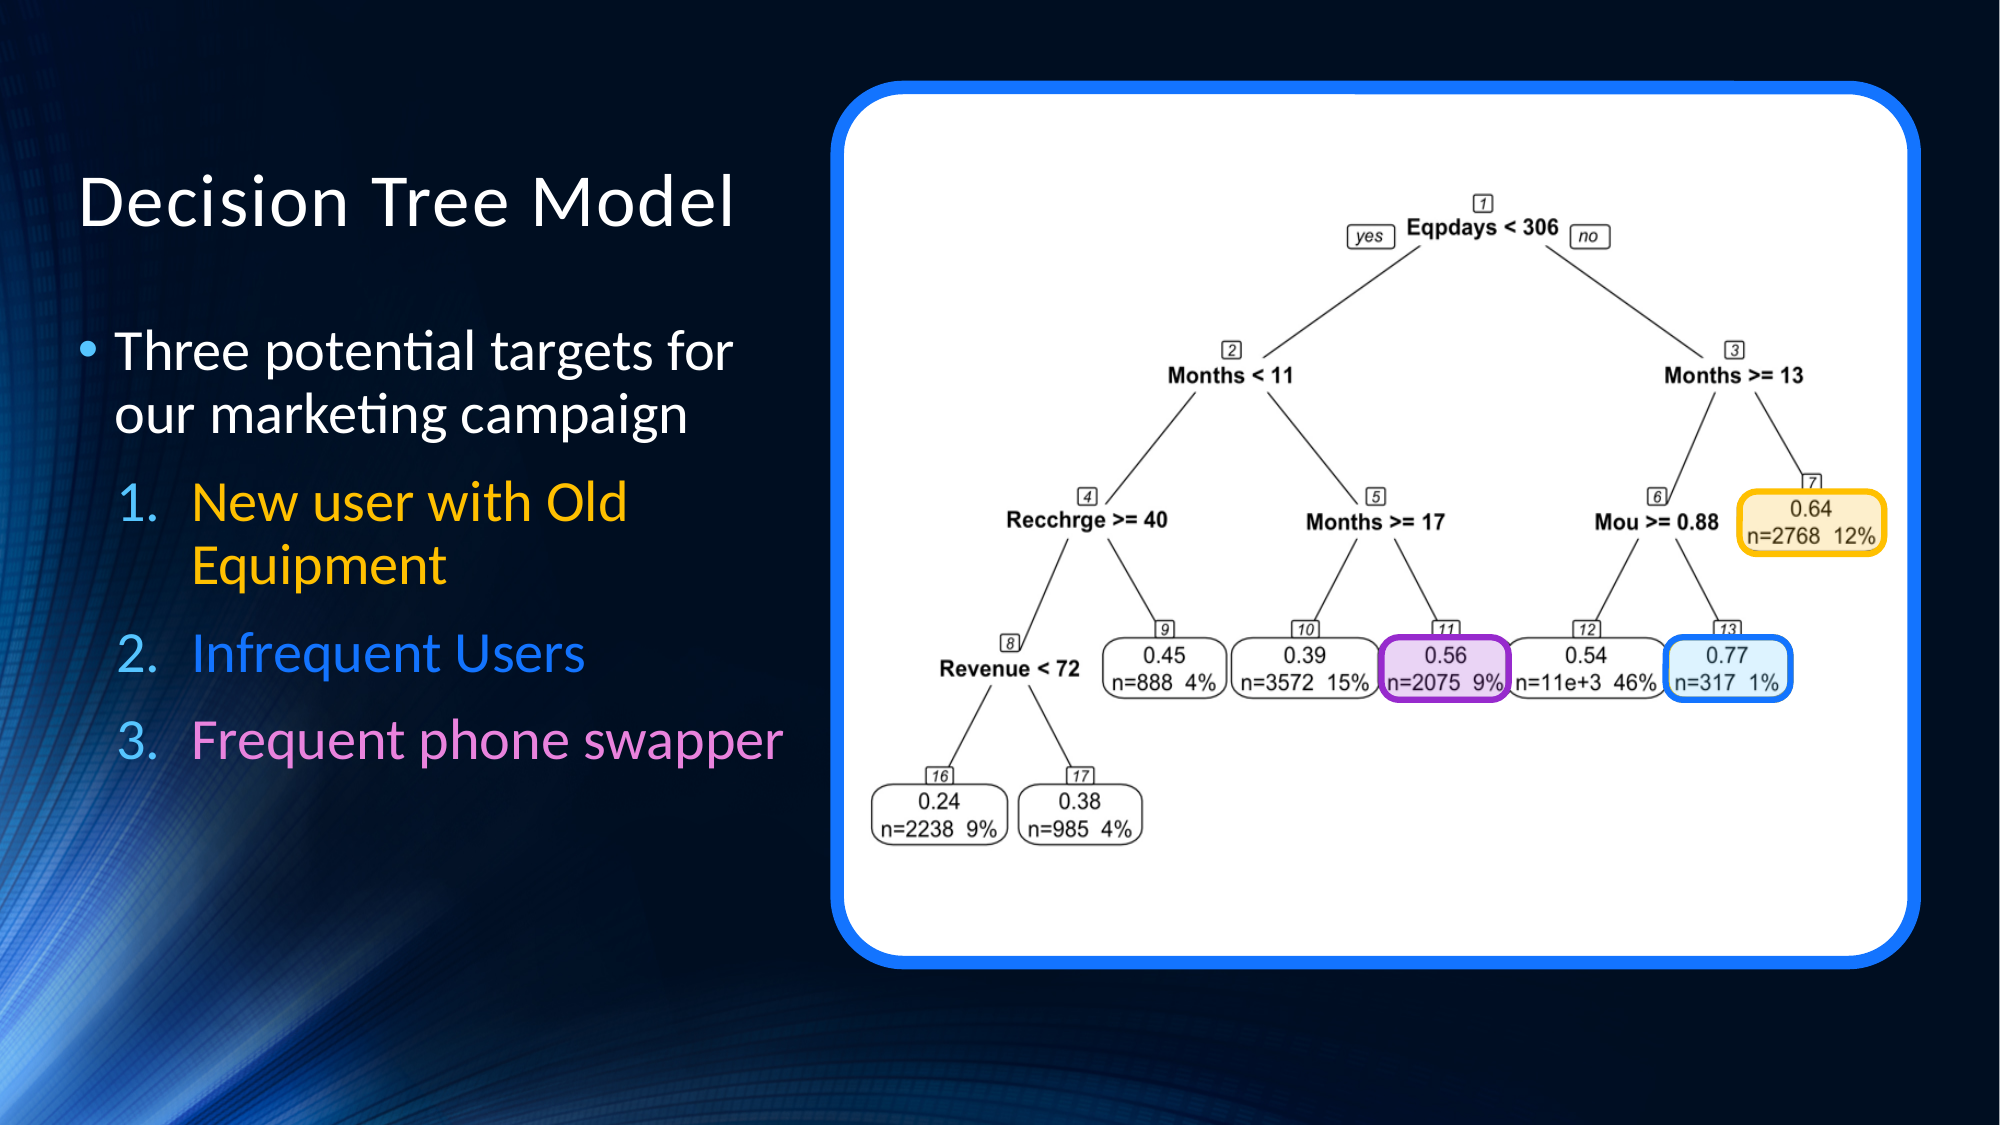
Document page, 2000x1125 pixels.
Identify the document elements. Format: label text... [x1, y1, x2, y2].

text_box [837, 87, 1915, 963]
list Three potential targets for our marketing campaign New user with Old Equipment Infrequent Users Frequent phone swapper [62, 312, 813, 988]
picture [0, 0, 2000, 1125]
title Decision Tree Model [63, 125, 815, 250]
